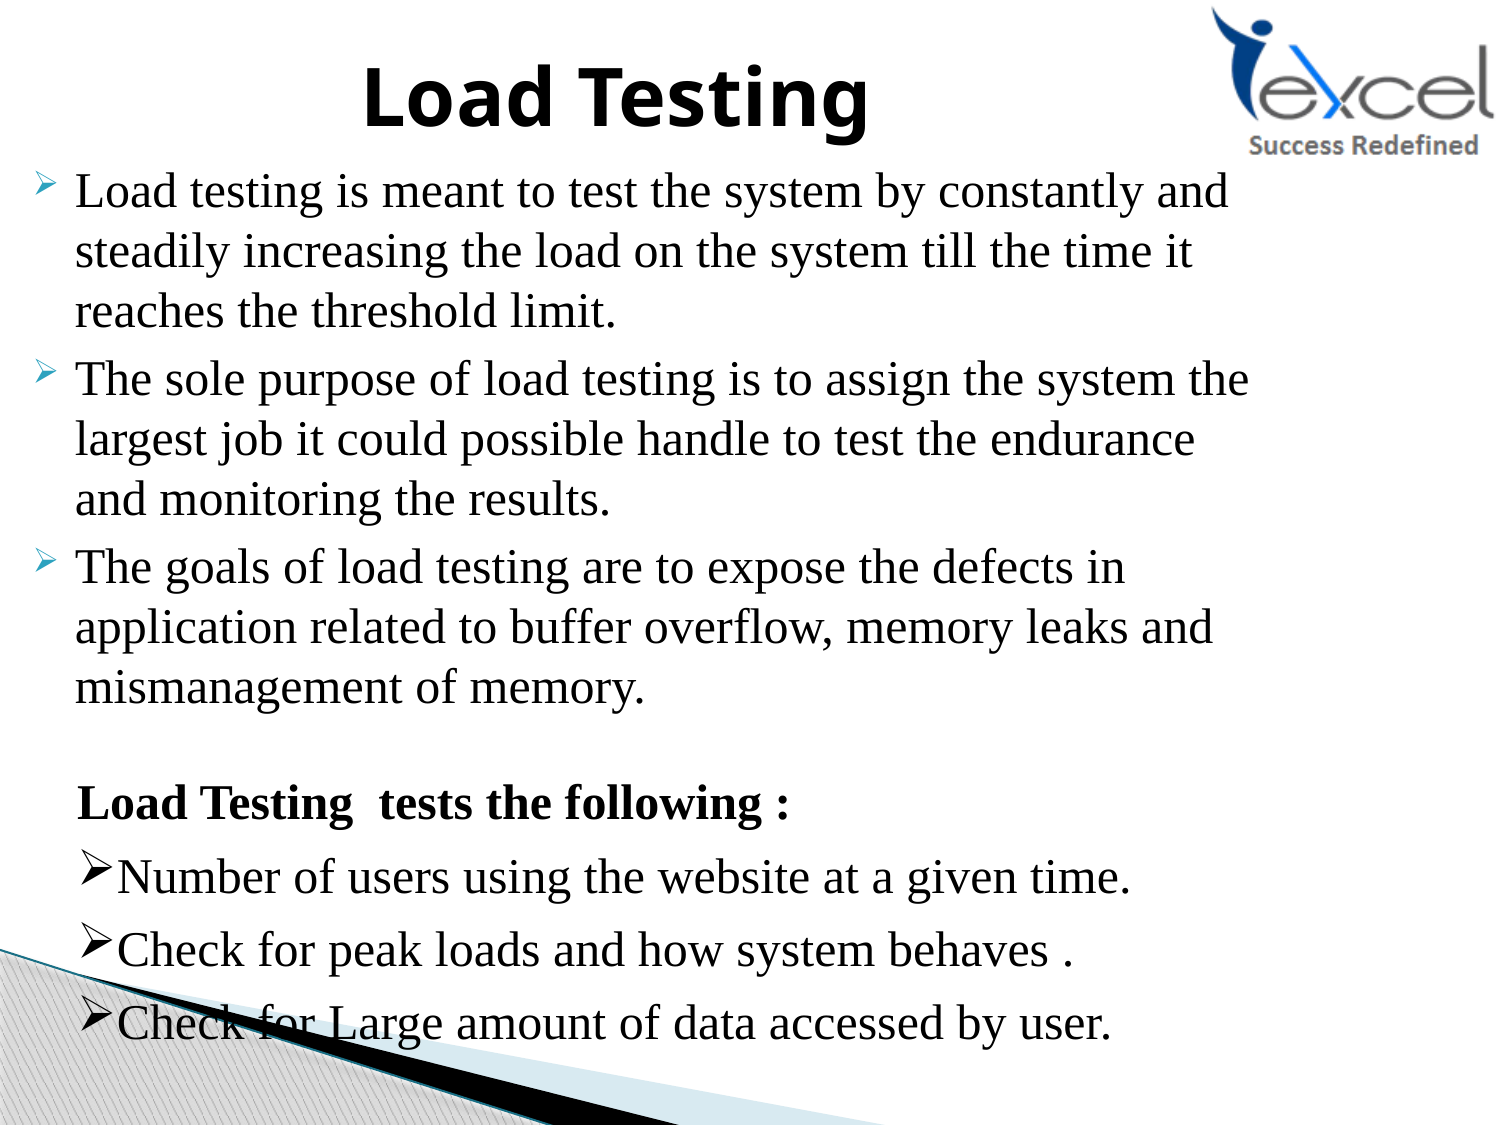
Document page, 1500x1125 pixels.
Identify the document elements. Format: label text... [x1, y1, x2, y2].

list Load testing is meant to test the system by constantly and steadily increasing the load on the system till the time it reaches the threshold limit. The sole purpose of load testing is to assign the system the largest job it could possible handle to test the endurance and monitoring the results. The goals of load testing are to expose the defects in application related to buffer overflow, memory leaks and mismanagement of memory. [0, 149, 1288, 854]
picture [1210, 0, 1500, 166]
title Load Testing [87, 37, 1146, 150]
text_box Load Testing tests the following : Number of users using the website at a given time. Check for peak loads and how system behaves . Check for Large amount of data accessed by user. [62, 762, 1275, 1058]
